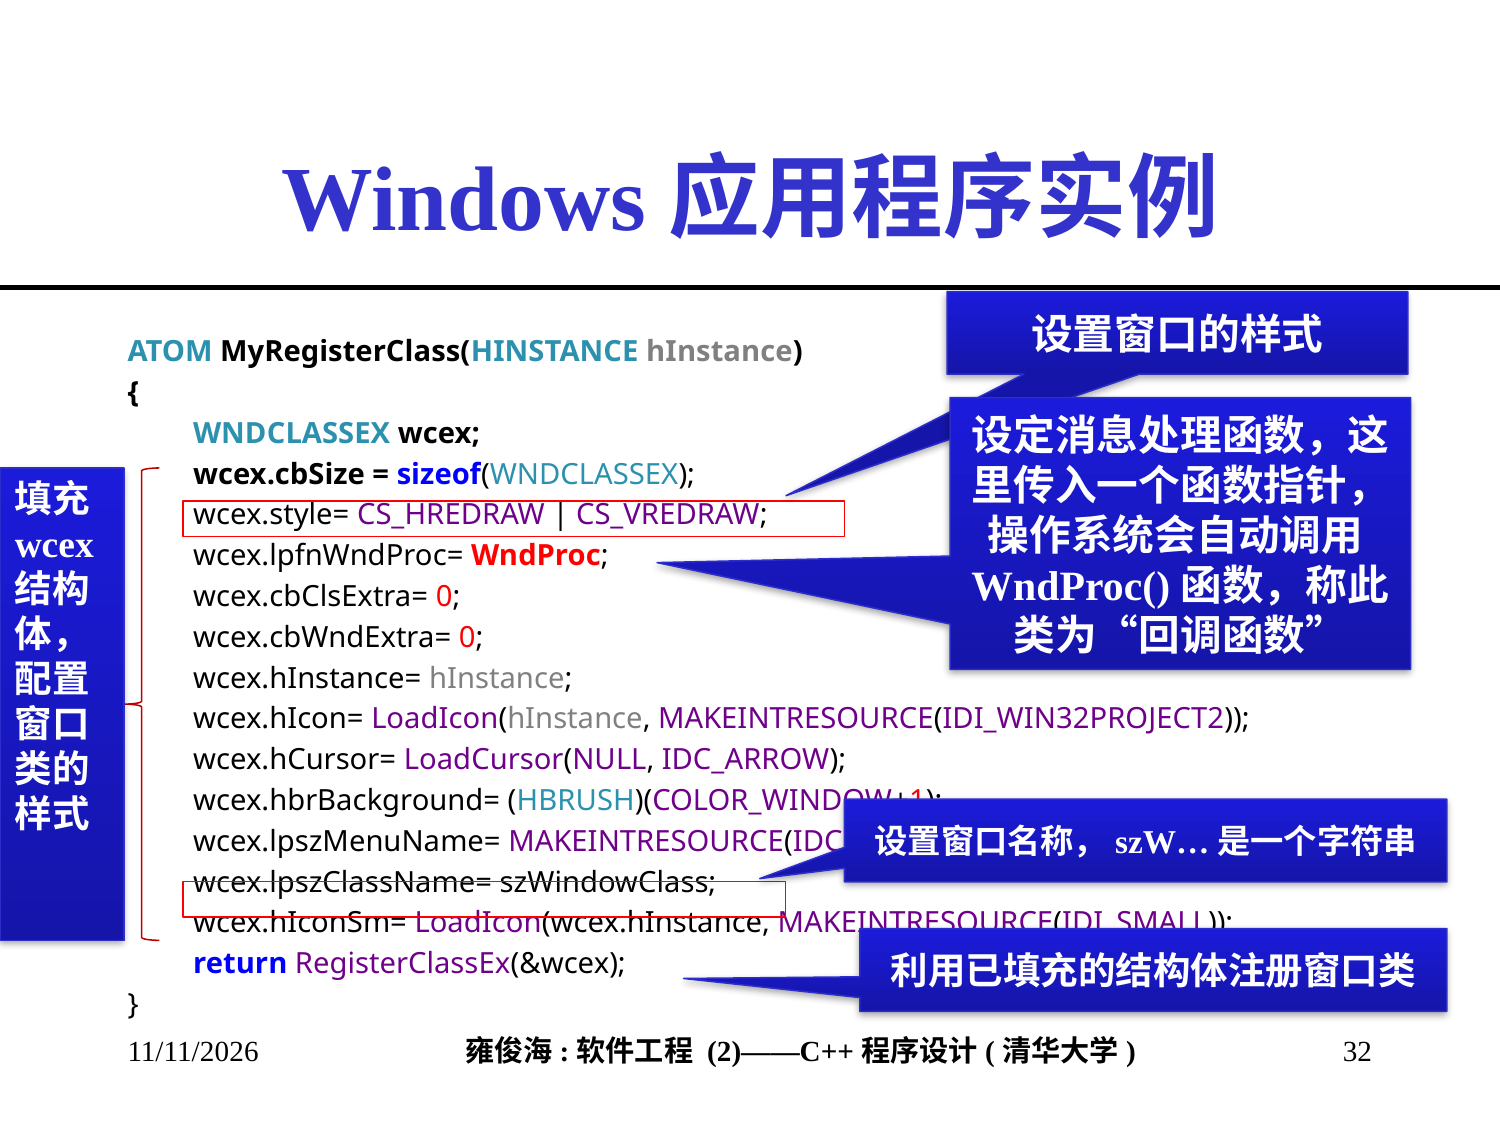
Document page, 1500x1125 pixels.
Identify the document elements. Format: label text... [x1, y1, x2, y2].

list ATOM MyRegisterClass(HINSTANCE hInstance) { WNDCLASSEX wcex; wcex.cbSize = sizeof(WNDCLASSEX); wcex.style= CS_HREDRAW | CS_VREDRAW; wcex.lpfnWndProc= WndProc; wcex.cbClsExtra= 0; wcex.cbWndExtra= 0; wcex.hInstance= hInstance; wcex.hIcon= LoadIcon(hInstance, MAKEINTRESOURCE(IDI_WIN32PROJECT2)); wcex.hCursor= LoadCursor(NULL, IDC_ARROW); wcex.hbrBackground= (HBRUSH)(COLOR_WINDOW+1); wcex.lpszMenuName= MAKEINTRESOURCE(IDC_WIN32PROJECT2); wcex.lpszClassName= szWindowClass; wcex.hIconSm= LoadIcon(wcex.hInstance, MAKEINTRESOURCE(IDI_SMALL)); return RegisterClassEx(&wcex); } [112, 324, 1388, 1000]
text_box 填充wcex结构体，配置窗口类的样式 [0, 467, 125, 941]
text_box [183, 881, 786, 917]
text_box [183, 500, 845, 537]
text_box 利用已填充的结构体注册窗口类 [682, 927, 1448, 1013]
slide_number 32 [1074, 1025, 1388, 1100]
text_box 设置窗口名称，szW…是一个字符串 [758, 798, 1448, 883]
text_box 设置窗口的样式 [785, 414, 944, 497]
text_box [129, 467, 160, 941]
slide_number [112, 1025, 425, 1100]
text_box 设定消息处理函数，这里传入一个函数指针，操作系统会自动调用WndProc()函数，称此类为“回调函数” [656, 396, 1412, 671]
text_box 设置窗口的样式 [946, 290, 1409, 396]
title Windows应用程序实例 [112, 99, 1388, 288]
